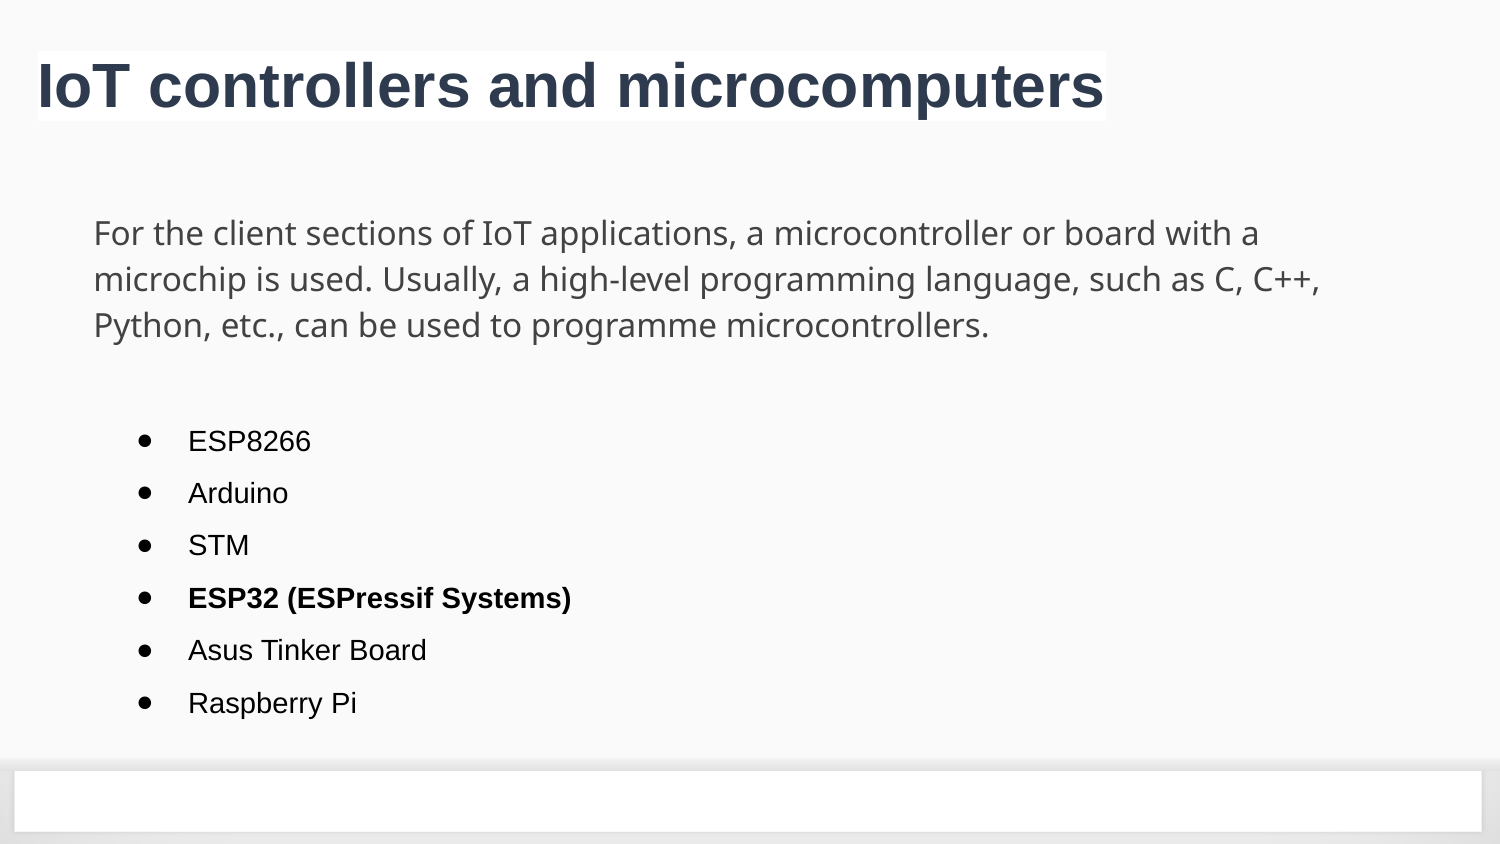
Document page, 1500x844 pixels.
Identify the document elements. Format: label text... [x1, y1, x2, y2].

text_box ESP8266 Arduino STM ESP32 (ESPressif Systems) Asus Tinker Board Raspberry Pi [98, 389, 1420, 734]
text_box IoT controllers and microcomputers [25, 25, 1253, 107]
picture [0, 771, 1500, 844]
text_box For the client sections of IoT applications, a microcontroller or board with a microchip is used. Usually, a high-level programming language, such as C, C++, Python, etc., can be used to programme microcontrollers. [78, 191, 1412, 359]
